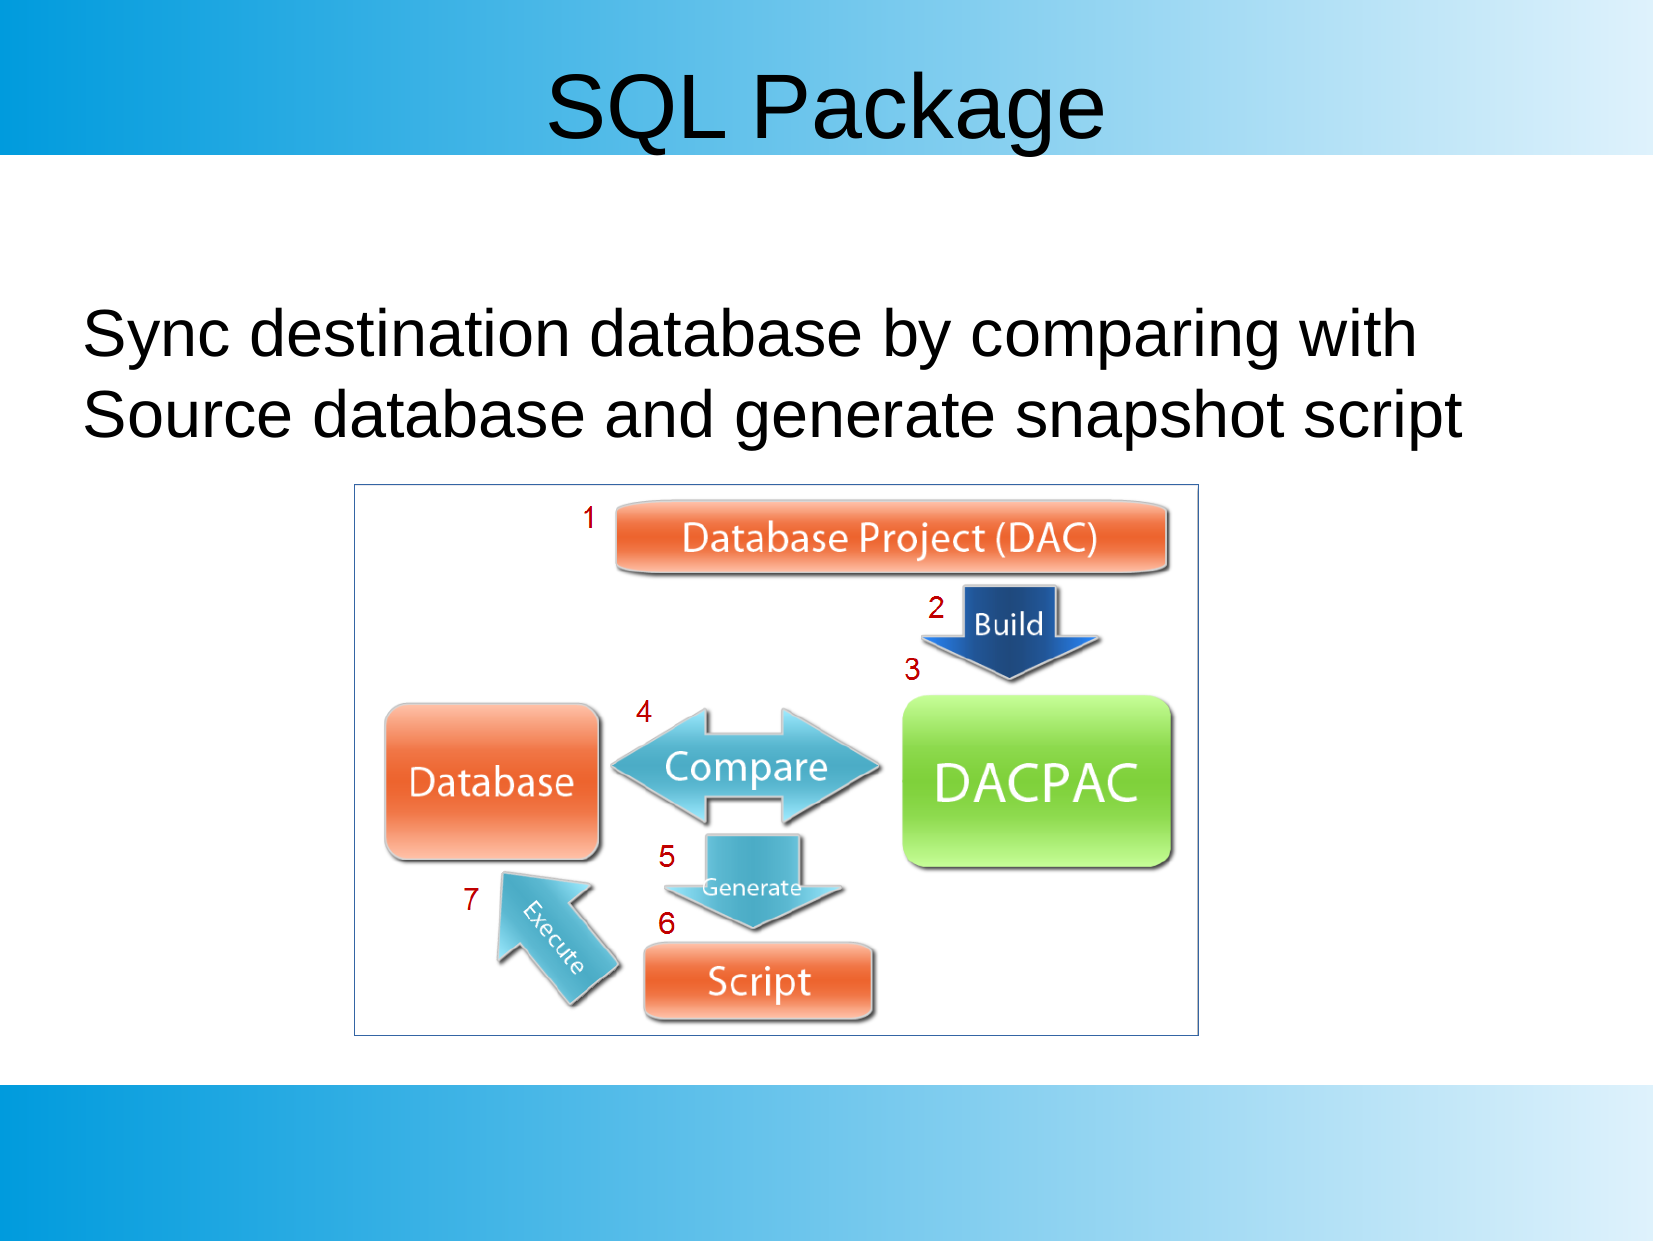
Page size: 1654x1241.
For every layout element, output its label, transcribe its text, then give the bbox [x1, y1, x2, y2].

text_box Sync destination database by comparing with Source database and generate snapshot script [82, 290, 1571, 485]
text_box SQL Package [82, 49, 1571, 154]
picture [354, 483, 1199, 1036]
